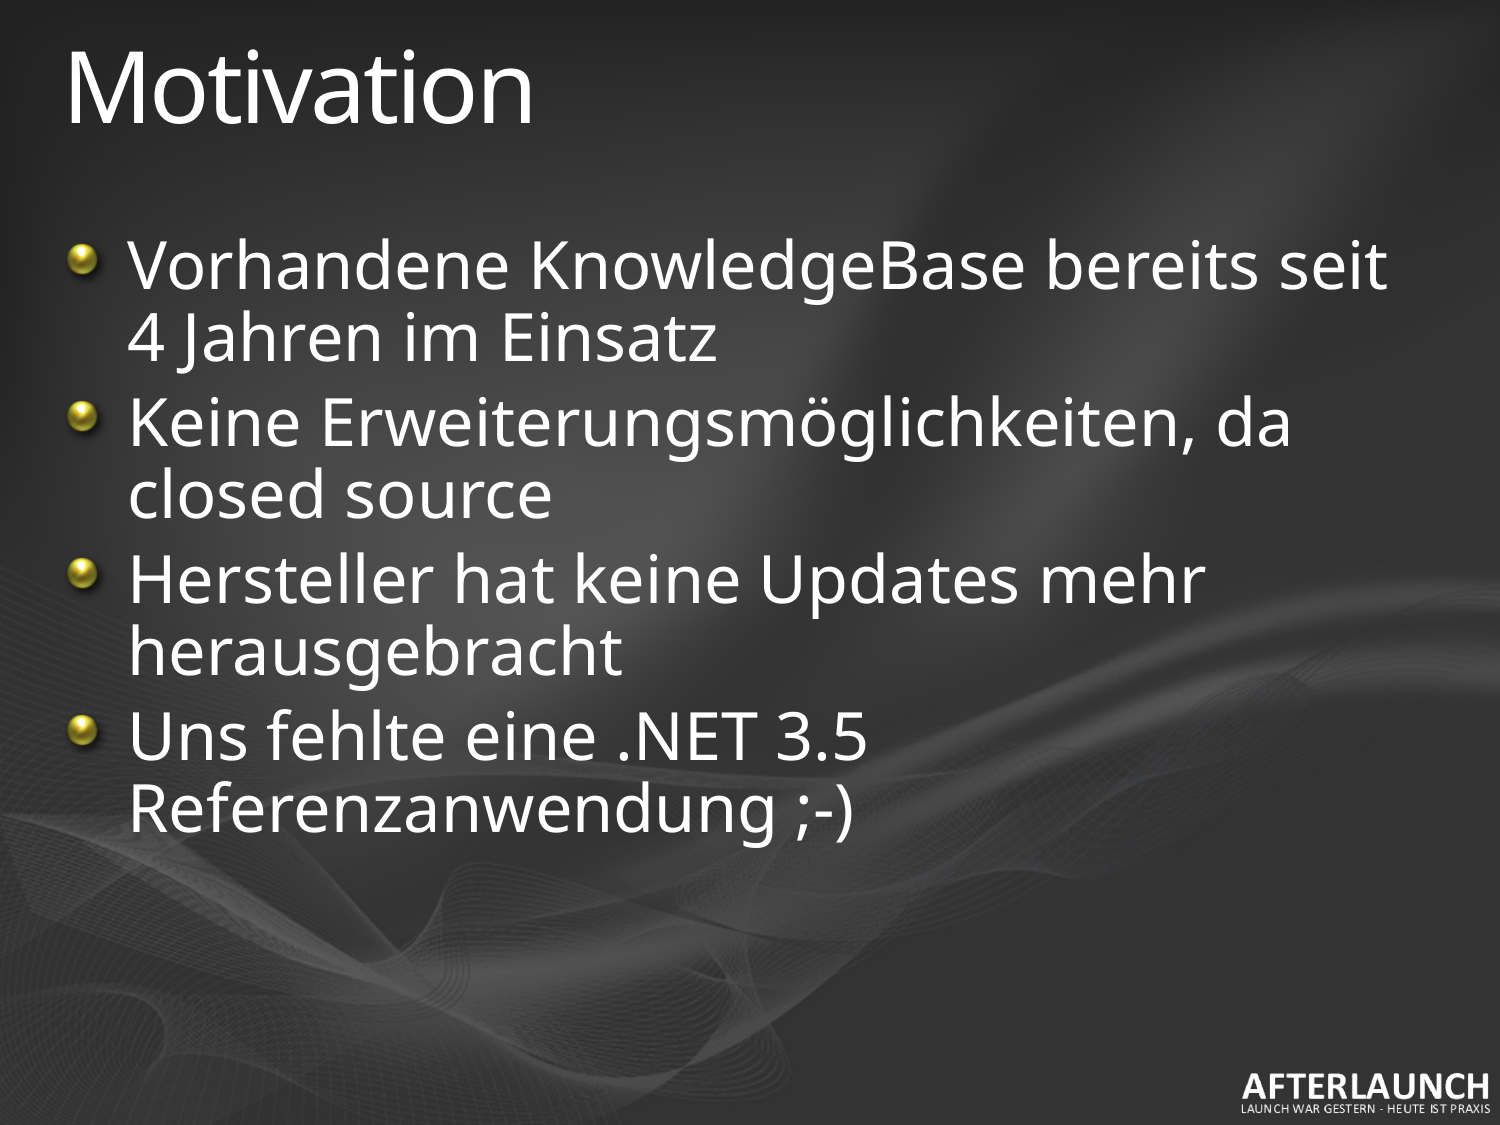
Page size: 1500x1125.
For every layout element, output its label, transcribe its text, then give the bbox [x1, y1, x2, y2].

list Vorhandene KnowledgeBase bereits seit 4 Jahren im Einsatz Keine Erweiterungsmöglichkeiten, da closed source Hersteller hat keine Updates mehr herausgebracht Uns fehlte eine .NET 3.5 Referenzanwendung ;-) [62, 231, 1438, 595]
picture [0, 0, 1500, 1125]
title Motivation [62, 37, 1438, 147]
